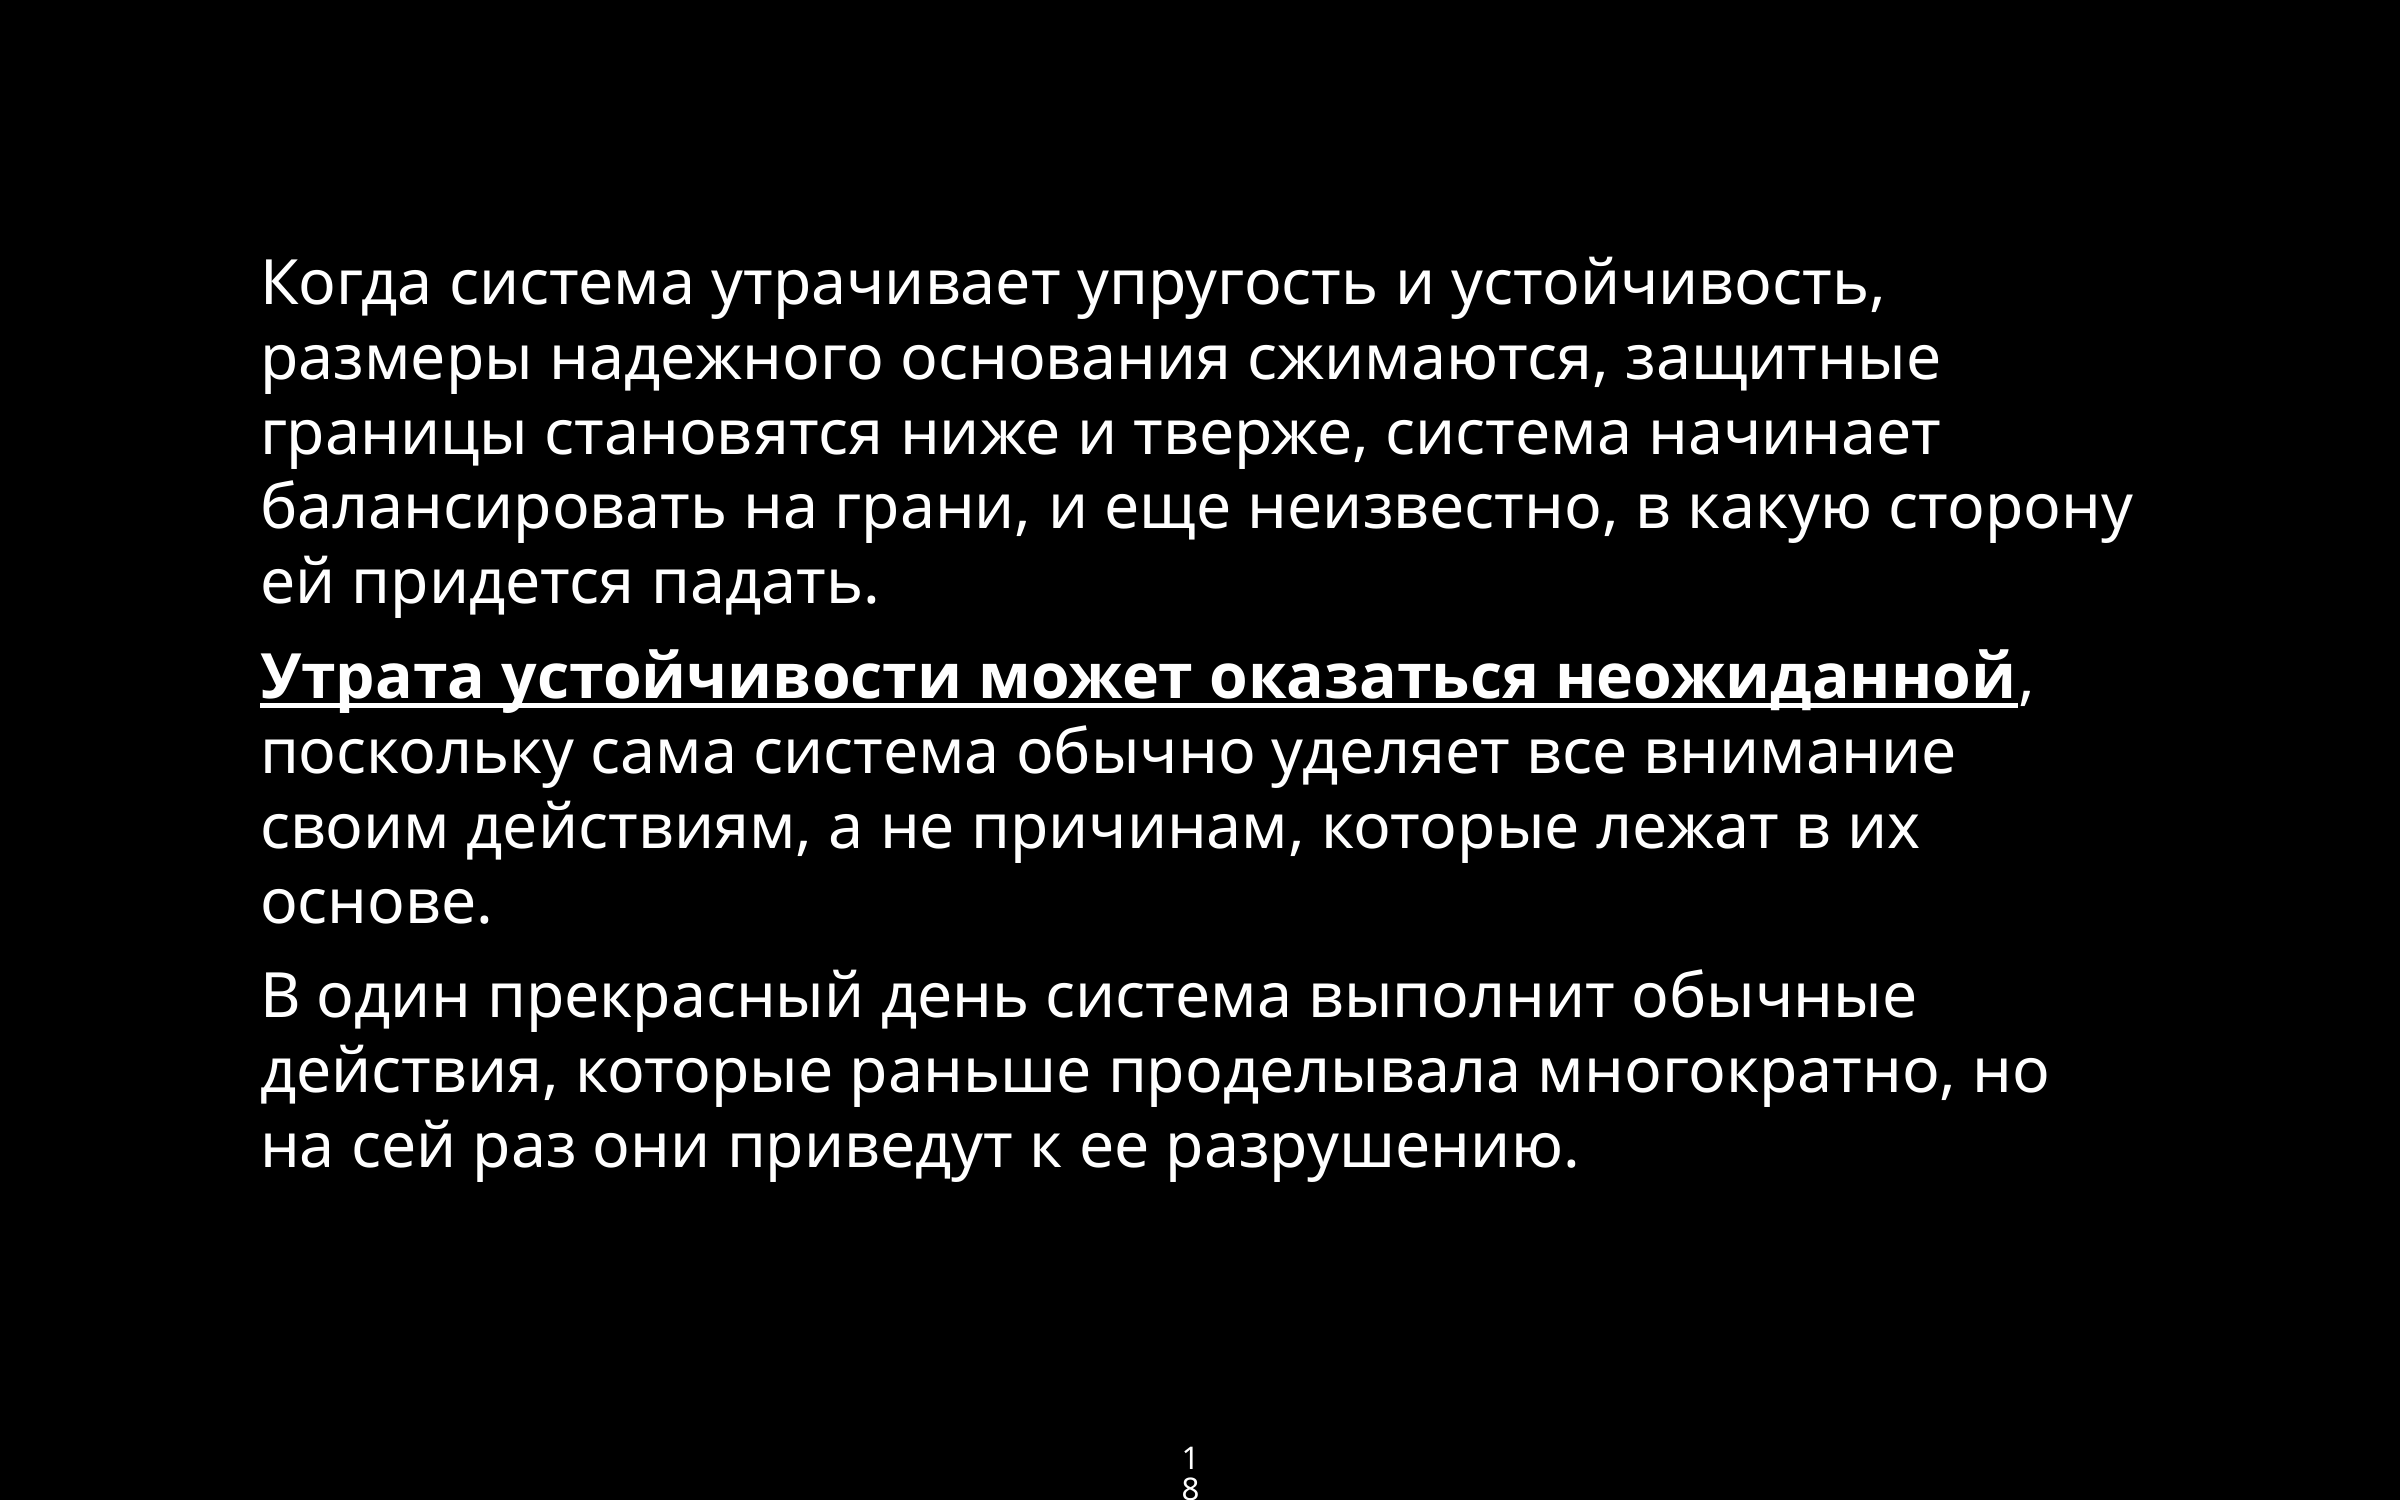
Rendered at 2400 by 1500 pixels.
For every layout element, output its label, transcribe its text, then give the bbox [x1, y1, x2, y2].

list Когда система утрачивает упругость и устойчивость, размеры надежного основания сжимаются, защитные границы становятся ниже и тверже, система начинает балансировать на грани, и еще неизвестно, в какую сторону ей придется падать. Утрата устойчивости может оказаться неожиданной, поскольку сама система обычно уделяет все внимание своим действиям, а не причинам, которые лежат в их основе. В один прекрасный день система выполнит обычные действия, которые раньше проделывала многократно, но на сей раз они приведут к ее разрушению. [251, 266, 2149, 1156]
slide_number 18 [1172, 1429, 1226, 1485]
